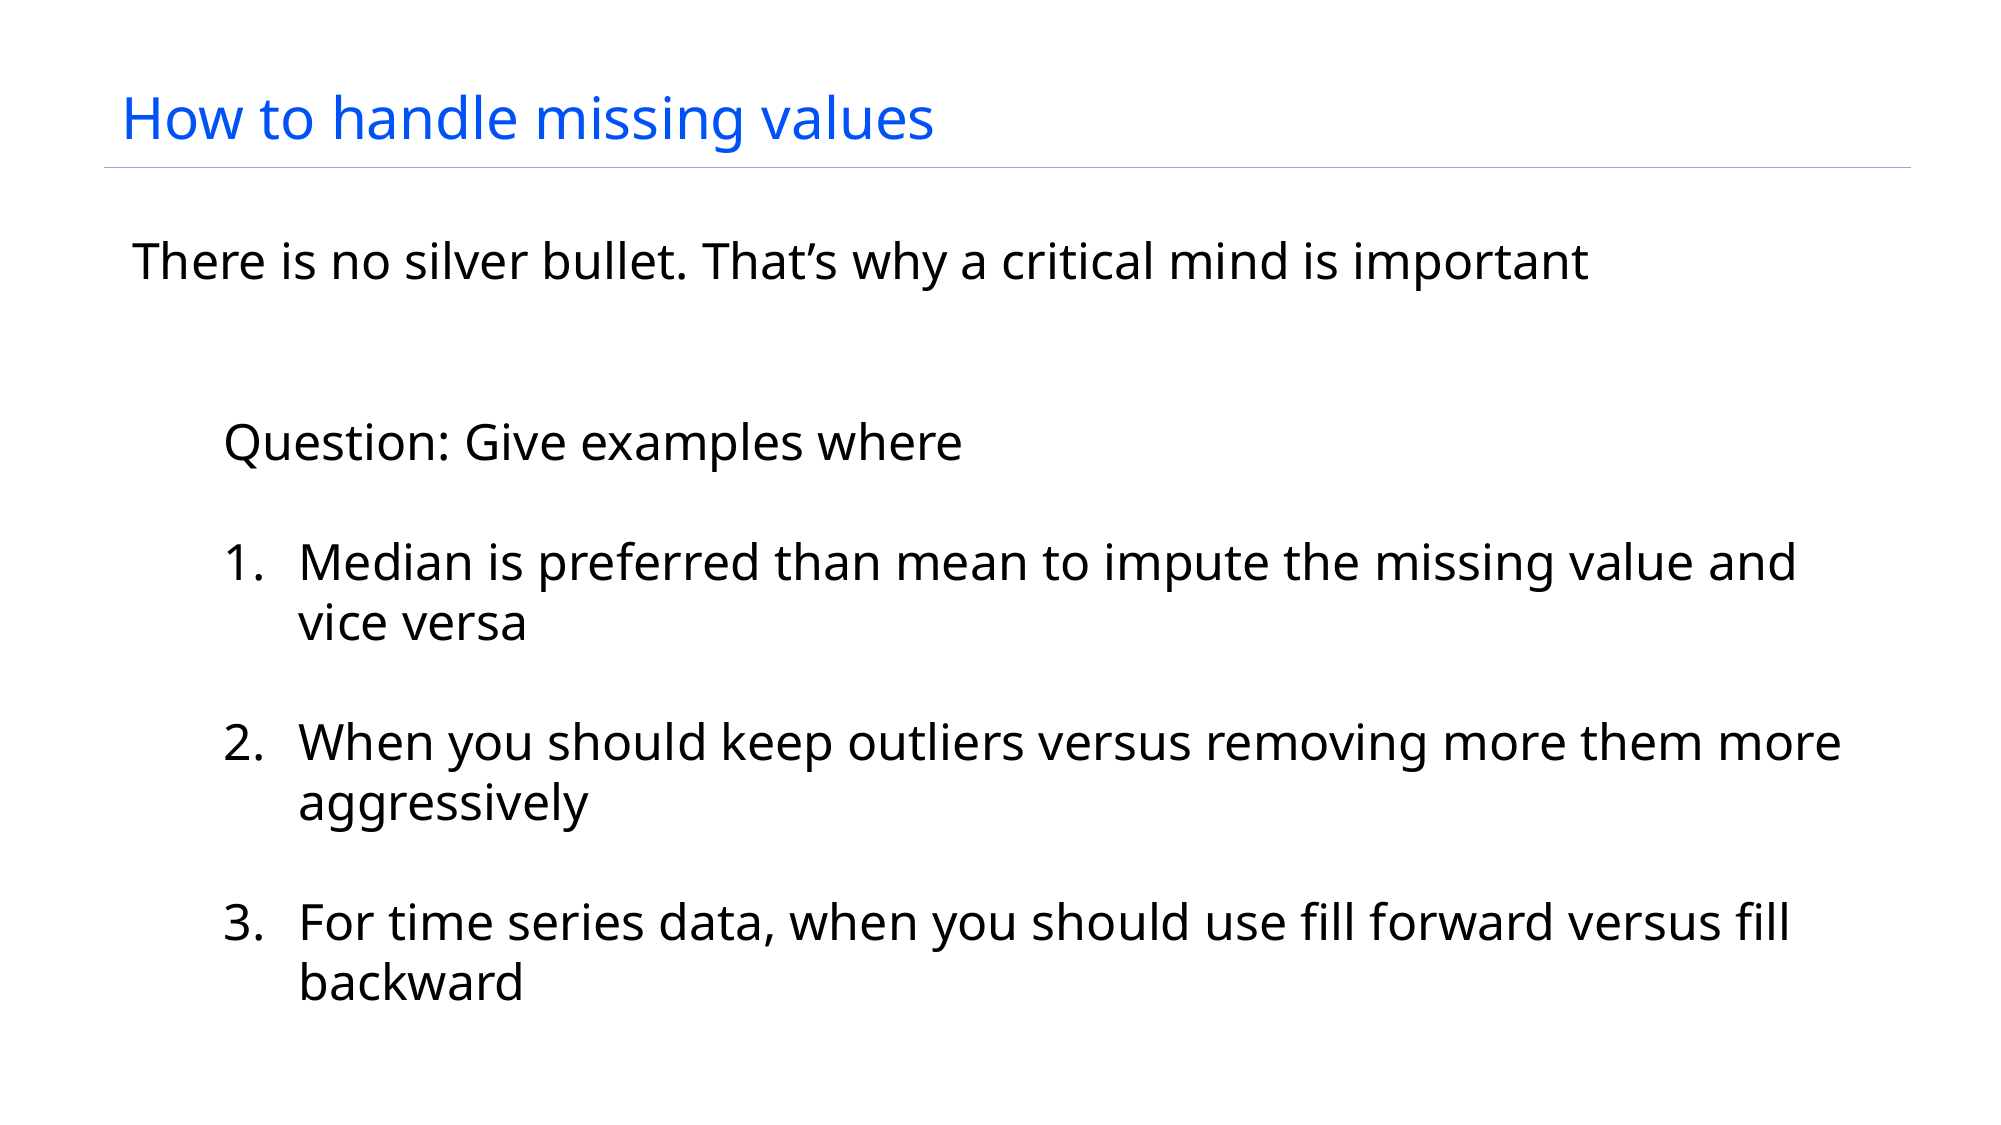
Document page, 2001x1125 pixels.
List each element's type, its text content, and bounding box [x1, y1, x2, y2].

text_box Question: Give examples where Median is preferred than mean to impute the missing value and vice versa When you should keep outliers versus removing more them more aggressively For time series data, when you should use fill forward versus fill backward [58, 402, 1865, 1078]
text_box There is no silver bullet. That’s why a critical mind is important [117, 222, 1883, 357]
title How to handle missing values [106, 54, 1706, 160]
